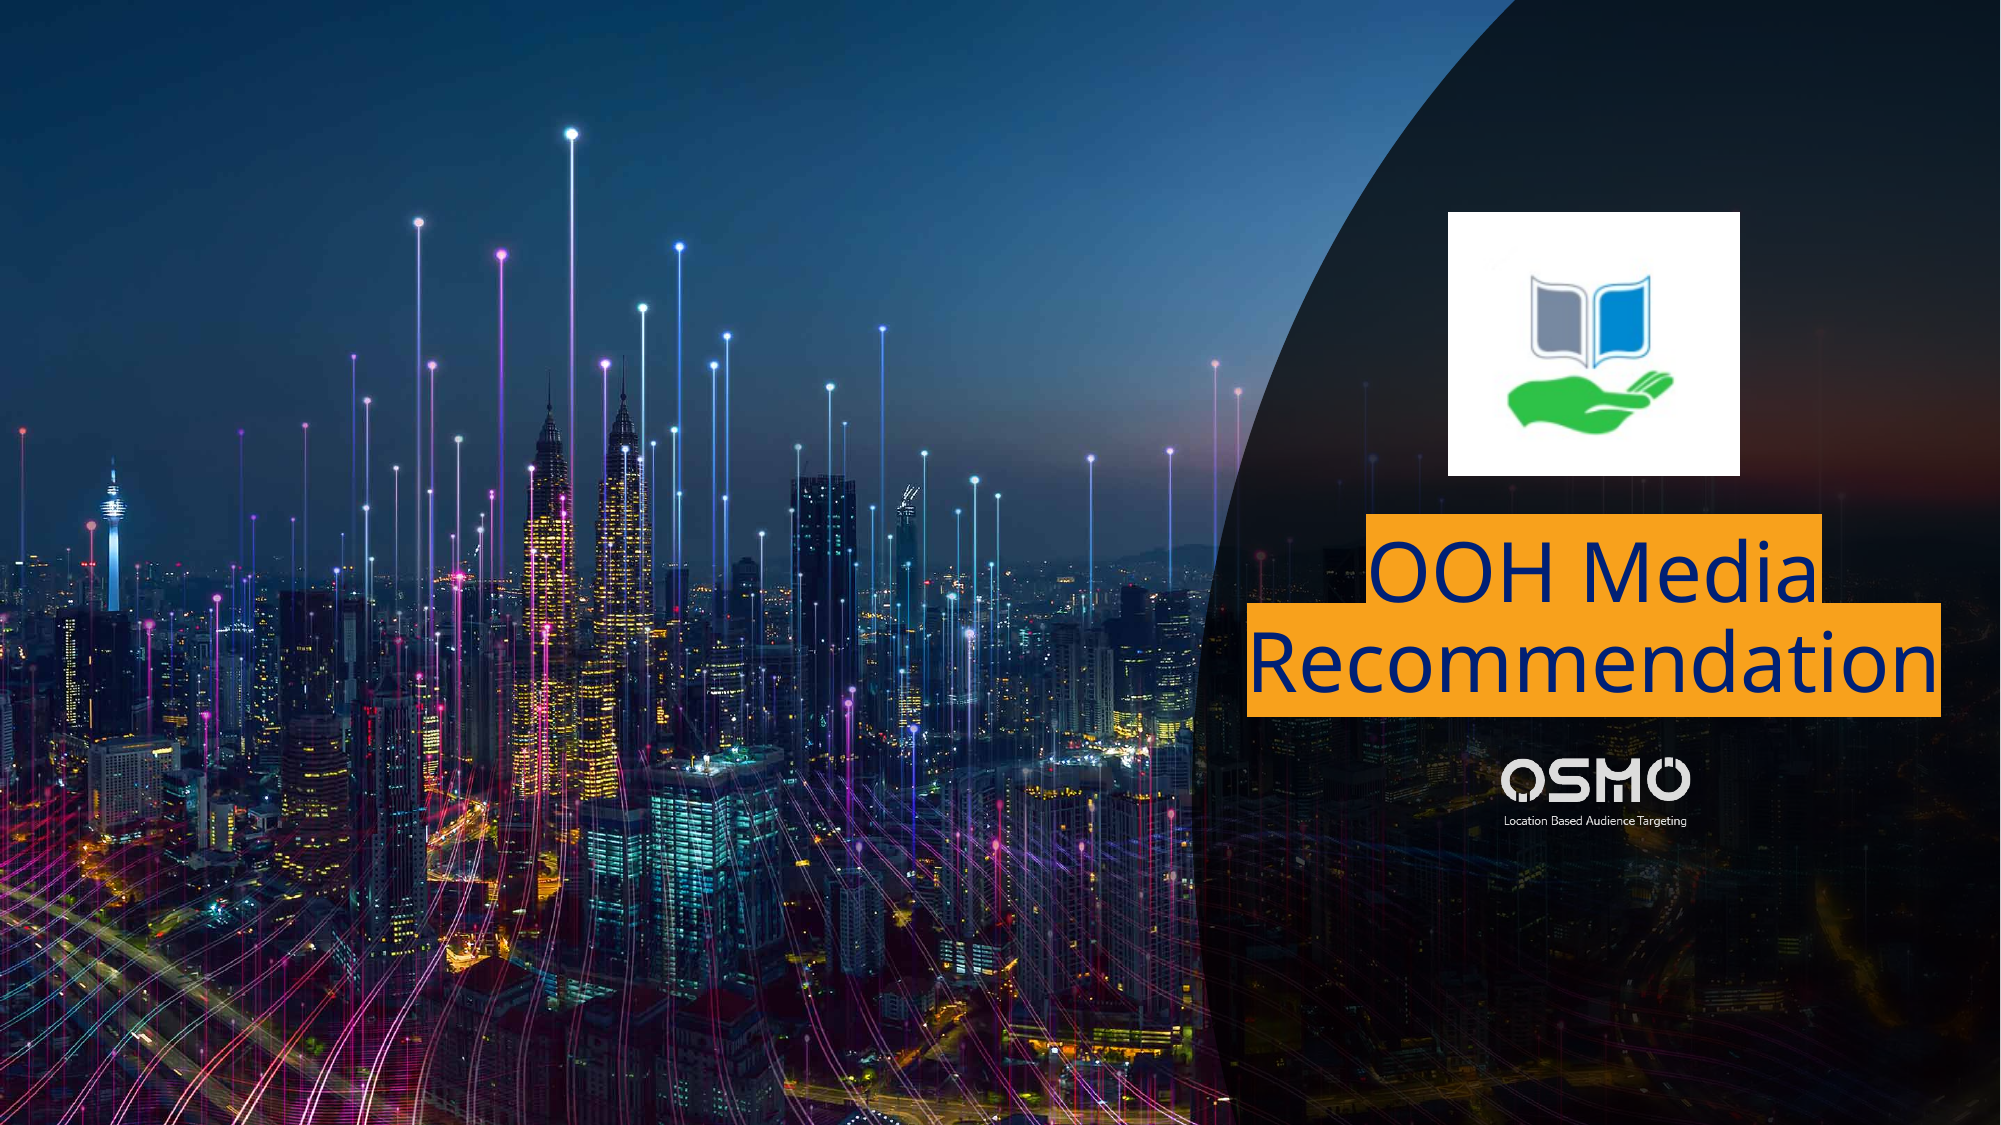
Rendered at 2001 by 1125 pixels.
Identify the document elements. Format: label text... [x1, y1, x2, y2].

picture [0, 0, 2001, 1125]
list OOH Media Recommendation [1194, 506, 1994, 735]
